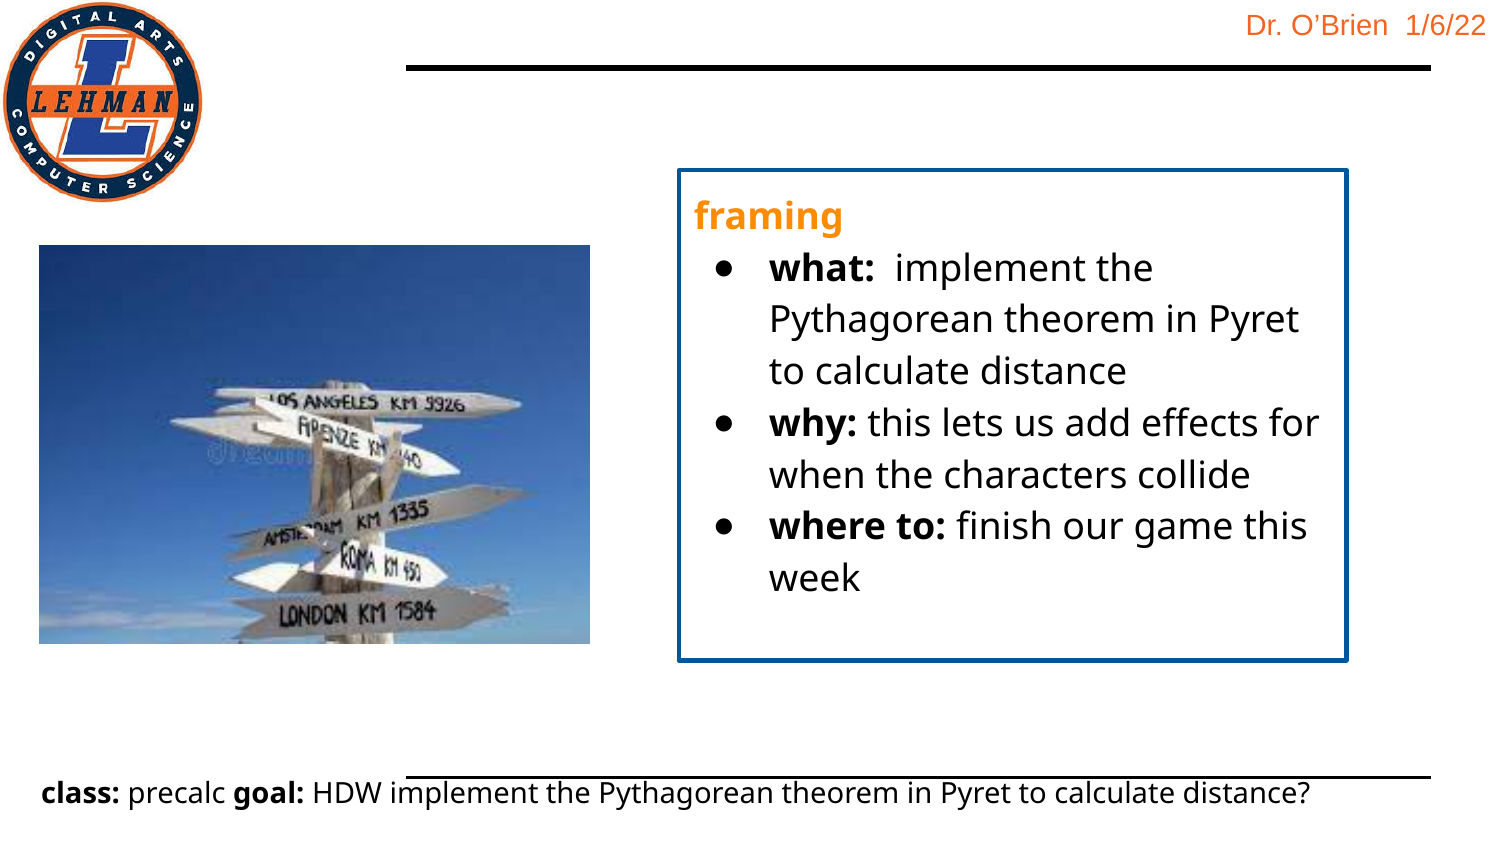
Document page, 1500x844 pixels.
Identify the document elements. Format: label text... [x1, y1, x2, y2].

text_box framing what: implement the Pythagorean theorem in Pyret to calculate distance why: this lets us add effects for when the characters collide where to: finish our game this week [678, 170, 1347, 661]
picture [0, 0, 204, 204]
picture [39, 245, 590, 644]
